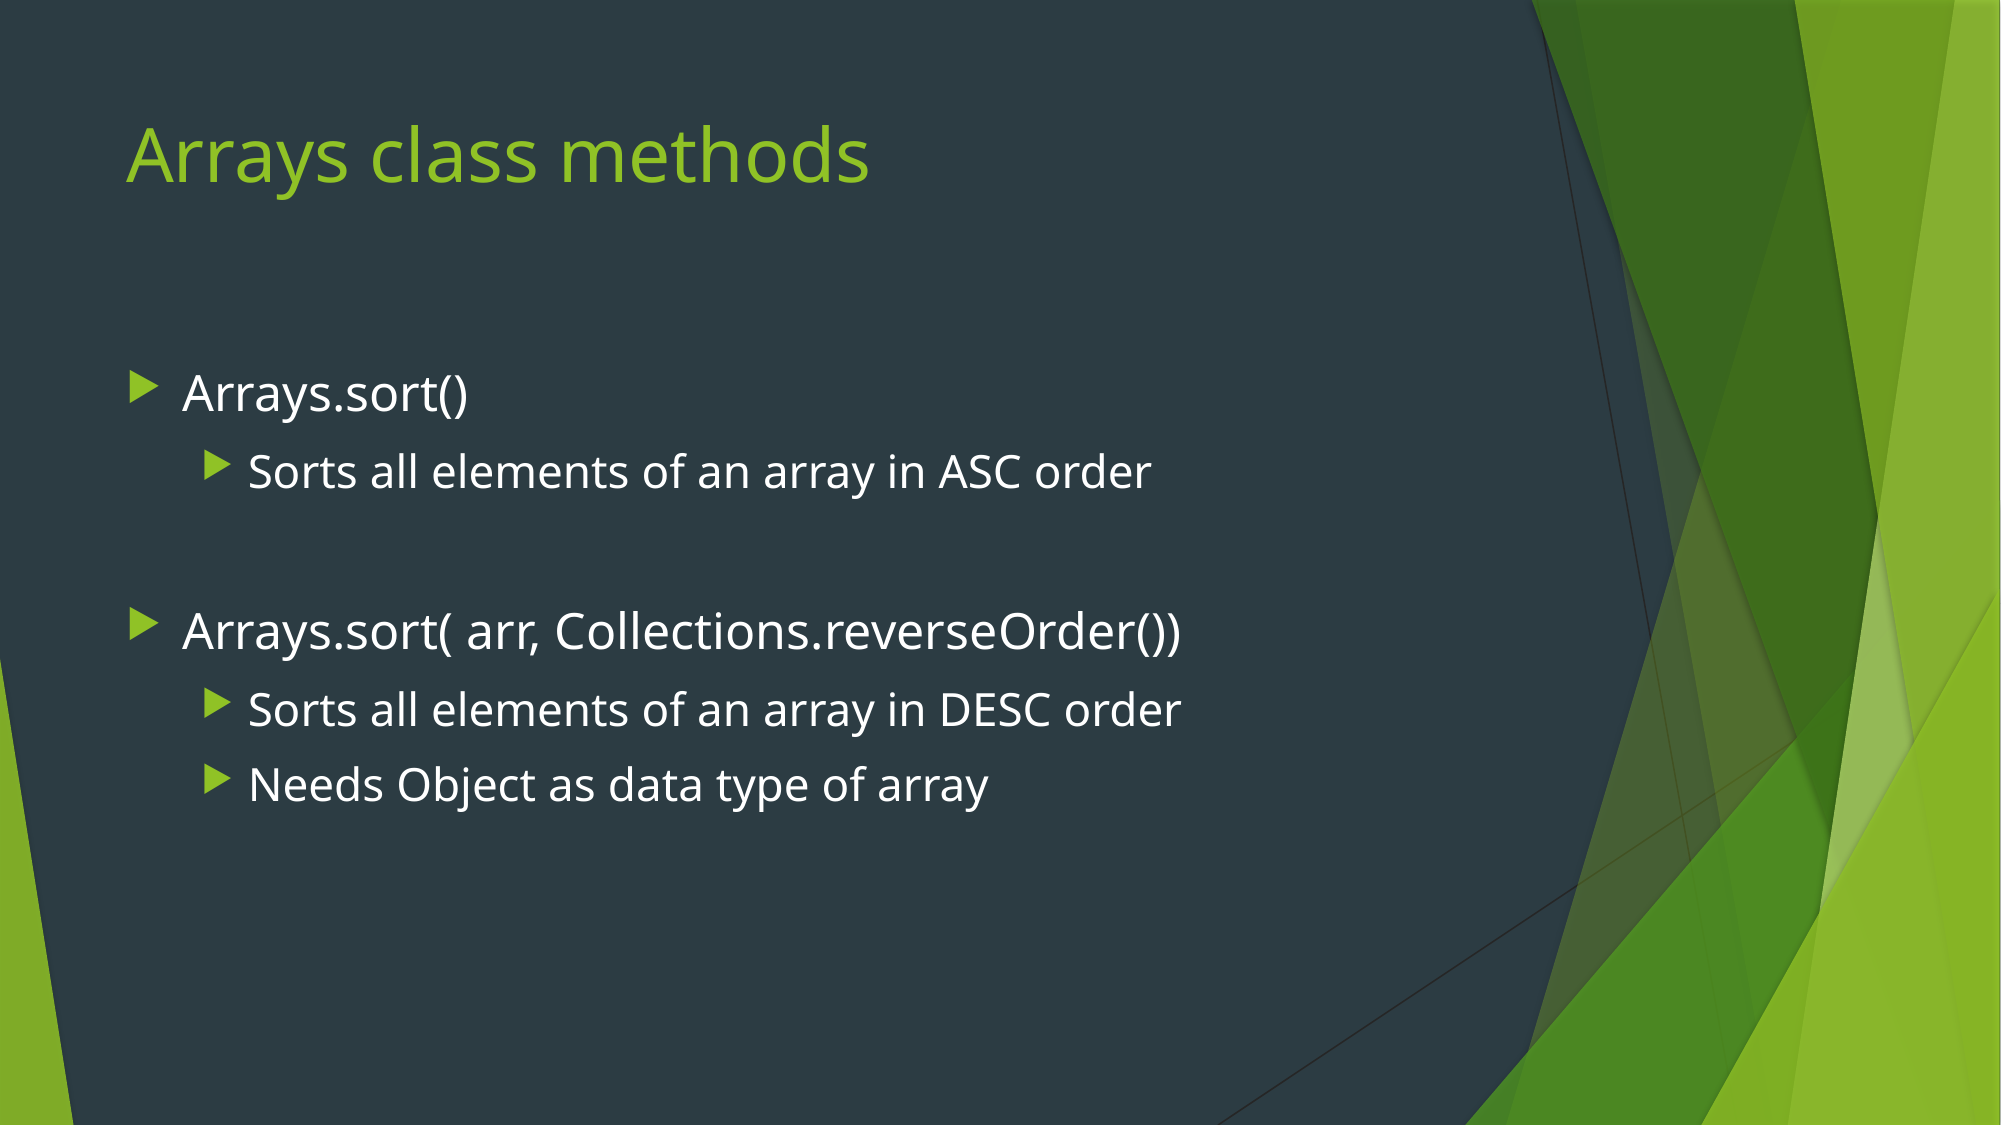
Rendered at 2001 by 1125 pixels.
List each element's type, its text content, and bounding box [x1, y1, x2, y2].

title Arrays class methods [111, 99, 1522, 317]
list Arrays.sort() Sorts all elements of an array in ASC order Arrays.sort( arr, Collections.reverseOrder()) Sorts all elements of an array in DESC order Needs Object as data type of array [111, 354, 1522, 992]
